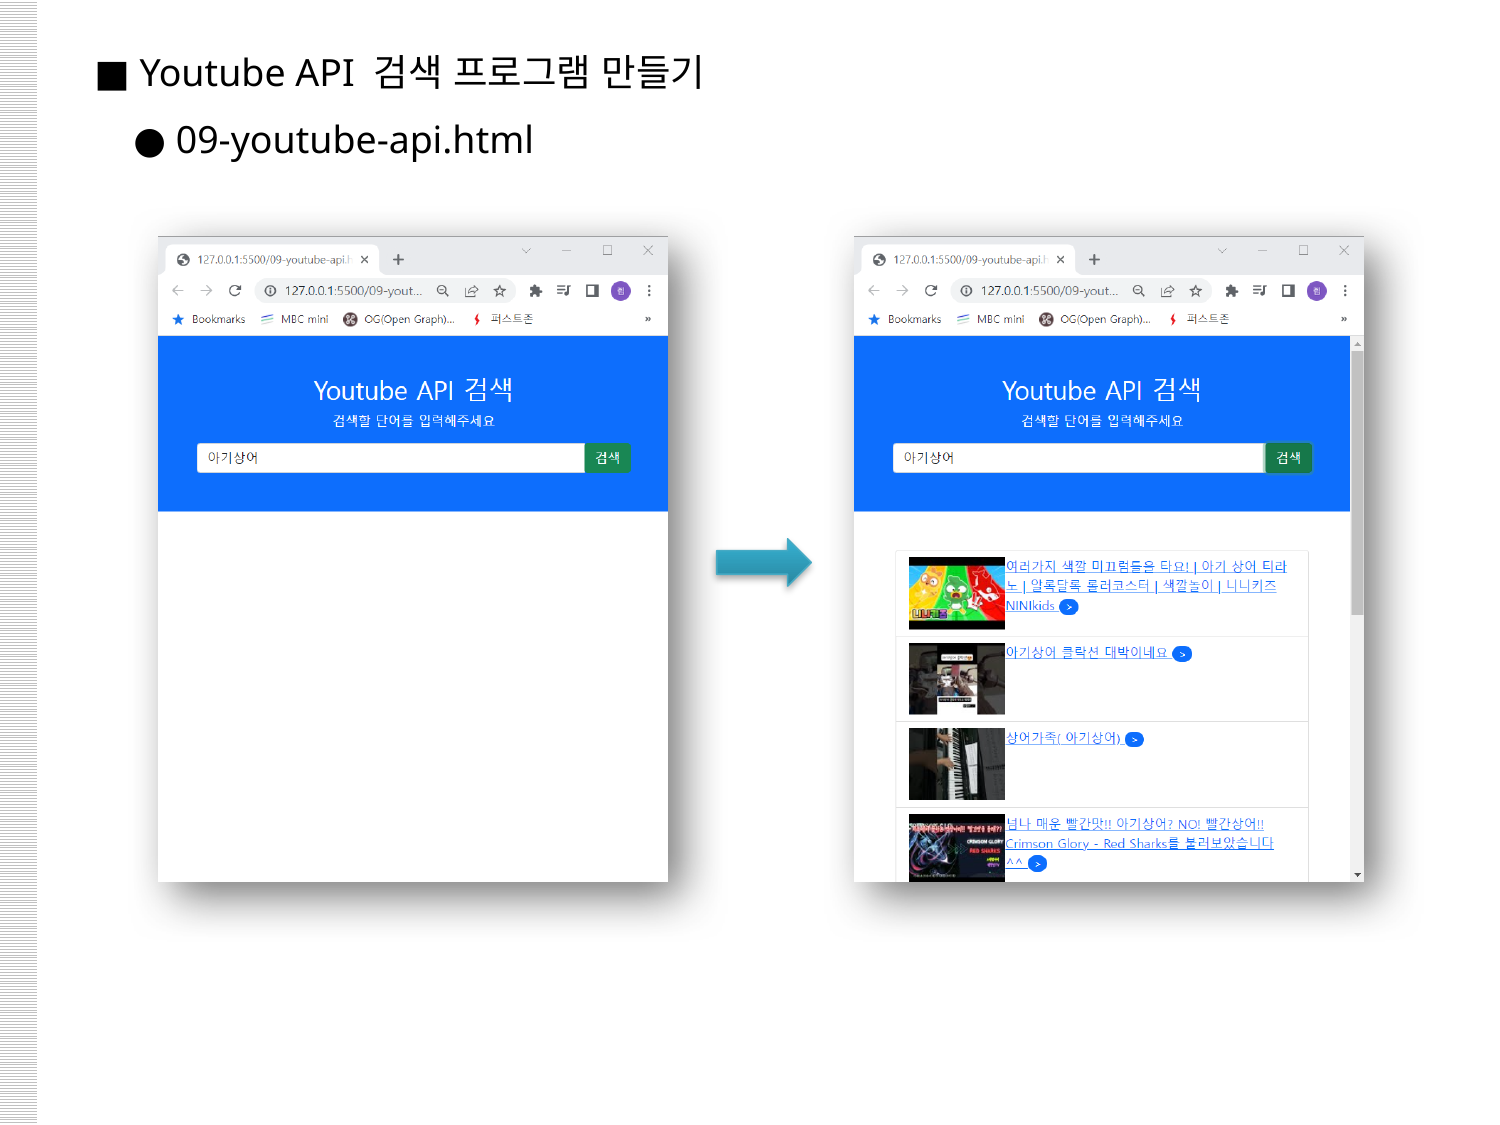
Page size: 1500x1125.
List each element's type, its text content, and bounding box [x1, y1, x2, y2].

picture [853, 235, 1364, 882]
text_box [715, 538, 812, 587]
picture [158, 235, 668, 882]
text_box ■ Youtube API 검색 프로그램 만들기 ● 09-youtube-api.html [79, 19, 721, 169]
